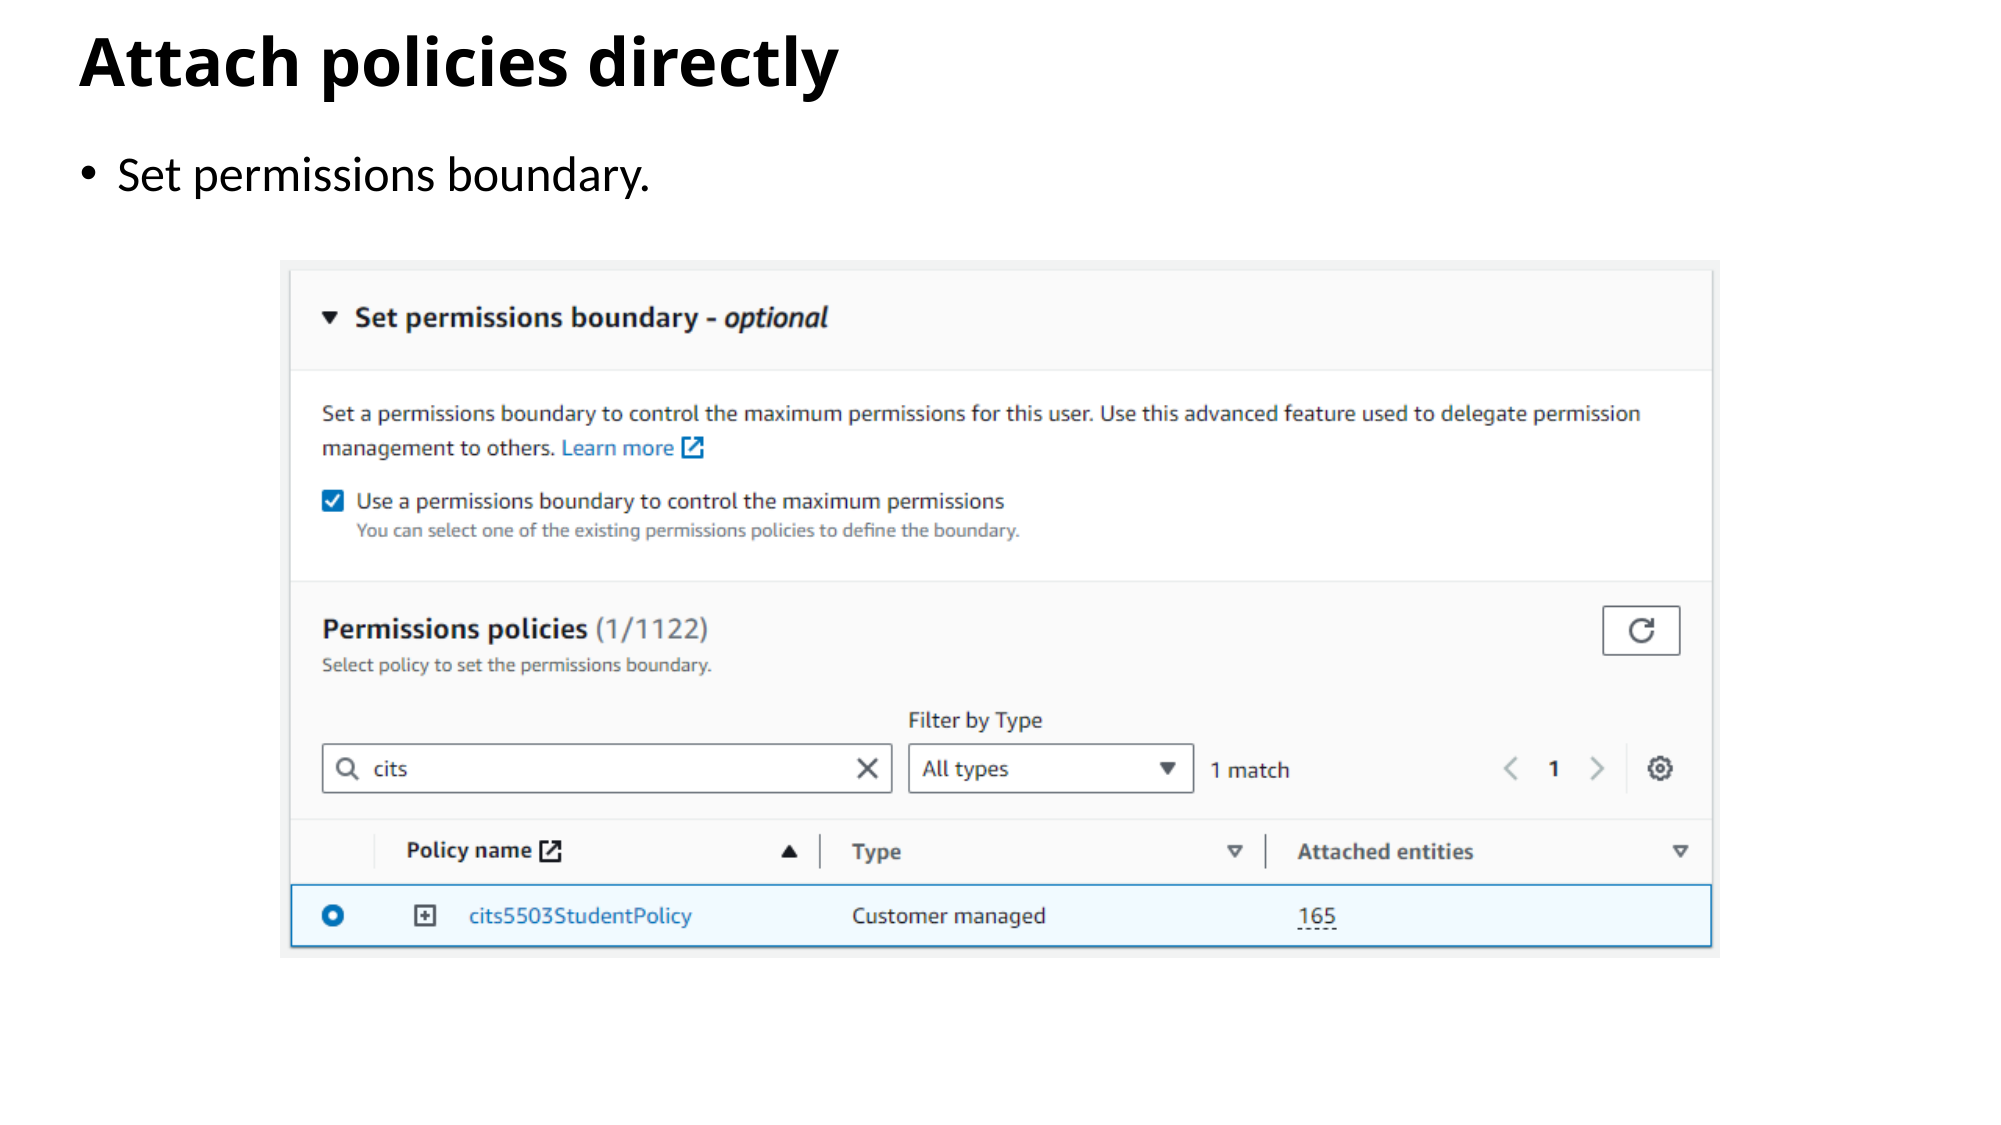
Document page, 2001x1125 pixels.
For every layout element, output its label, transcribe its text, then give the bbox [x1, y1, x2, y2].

picture [280, 260, 1720, 958]
title Attach policies directly [64, 5, 1037, 125]
list Set permissions boundary. [64, 140, 1936, 261]
